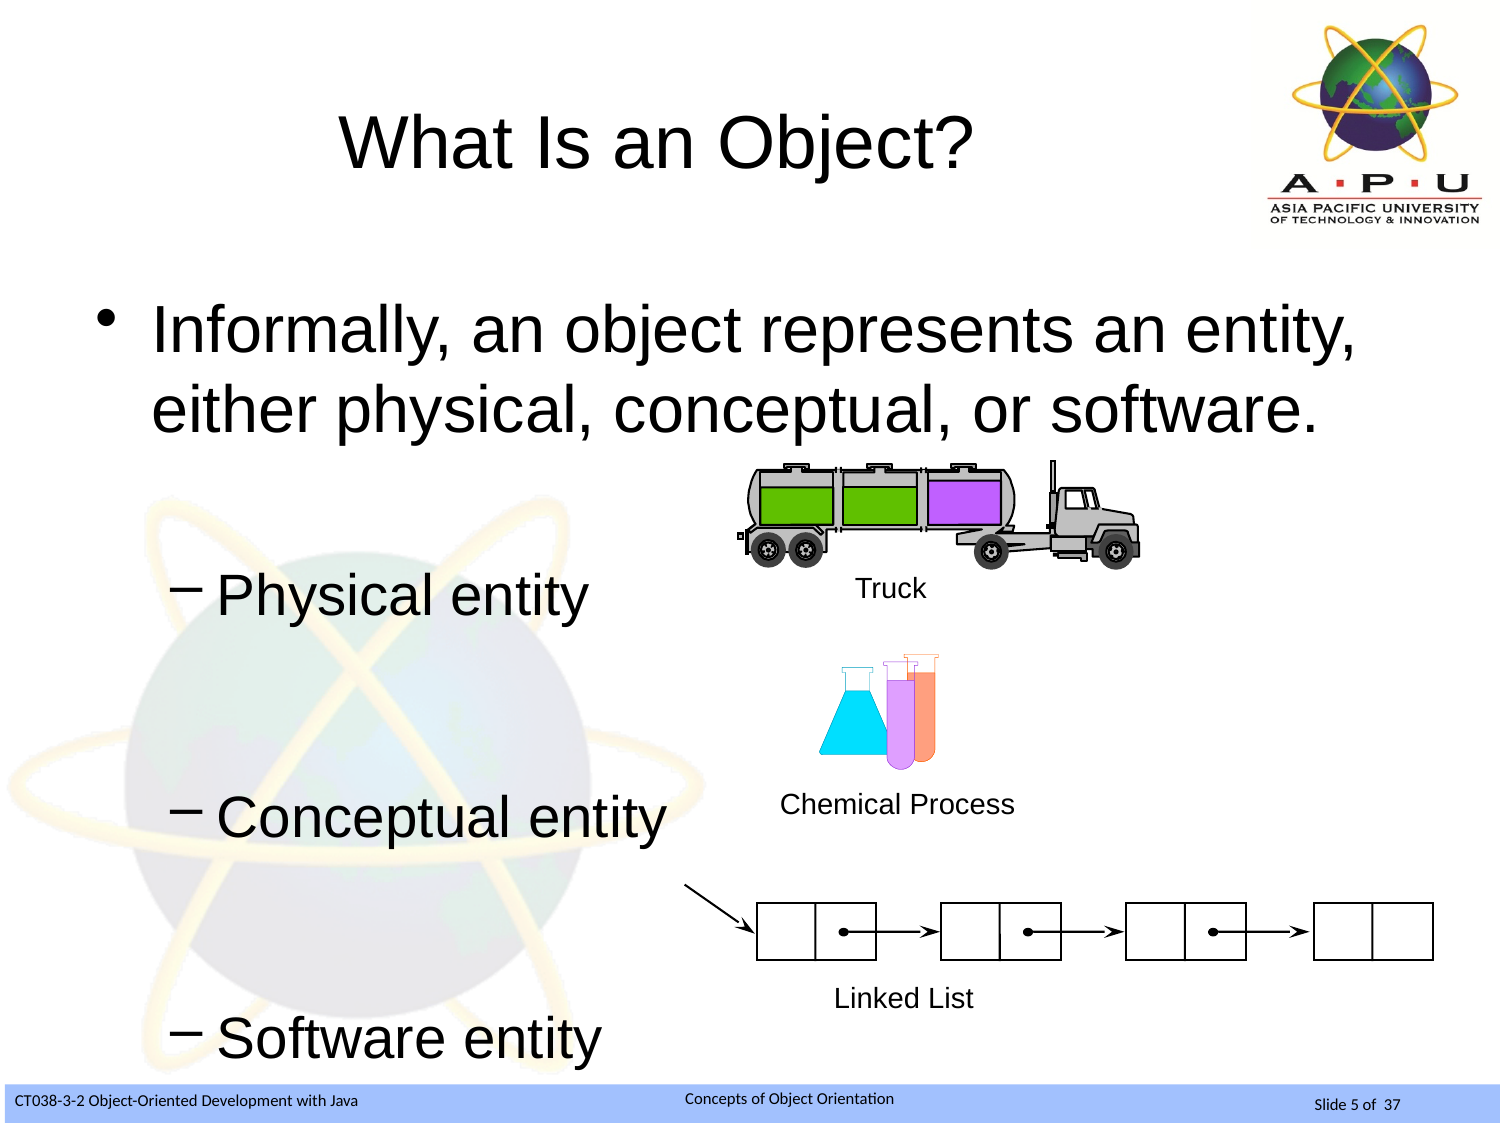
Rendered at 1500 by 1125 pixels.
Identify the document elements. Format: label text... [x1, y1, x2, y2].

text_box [756, 902, 939, 962]
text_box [737, 460, 1140, 613]
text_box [1125, 902, 1310, 962]
text_box Linked List [785, 975, 1023, 1023]
list Informally, an object represents an entity, either physical, conceptual, or software. Physical entity Conceptual entity Software entity [79, 278, 1430, 1021]
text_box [1313, 902, 1434, 962]
title What Is an Object? [79, 45, 1235, 233]
picture [1251, 0, 1500, 249]
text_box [940, 902, 1124, 962]
text_box Chemical Process [764, 781, 1032, 828]
text_box [734, 916, 751, 933]
picture [818, 653, 939, 770]
